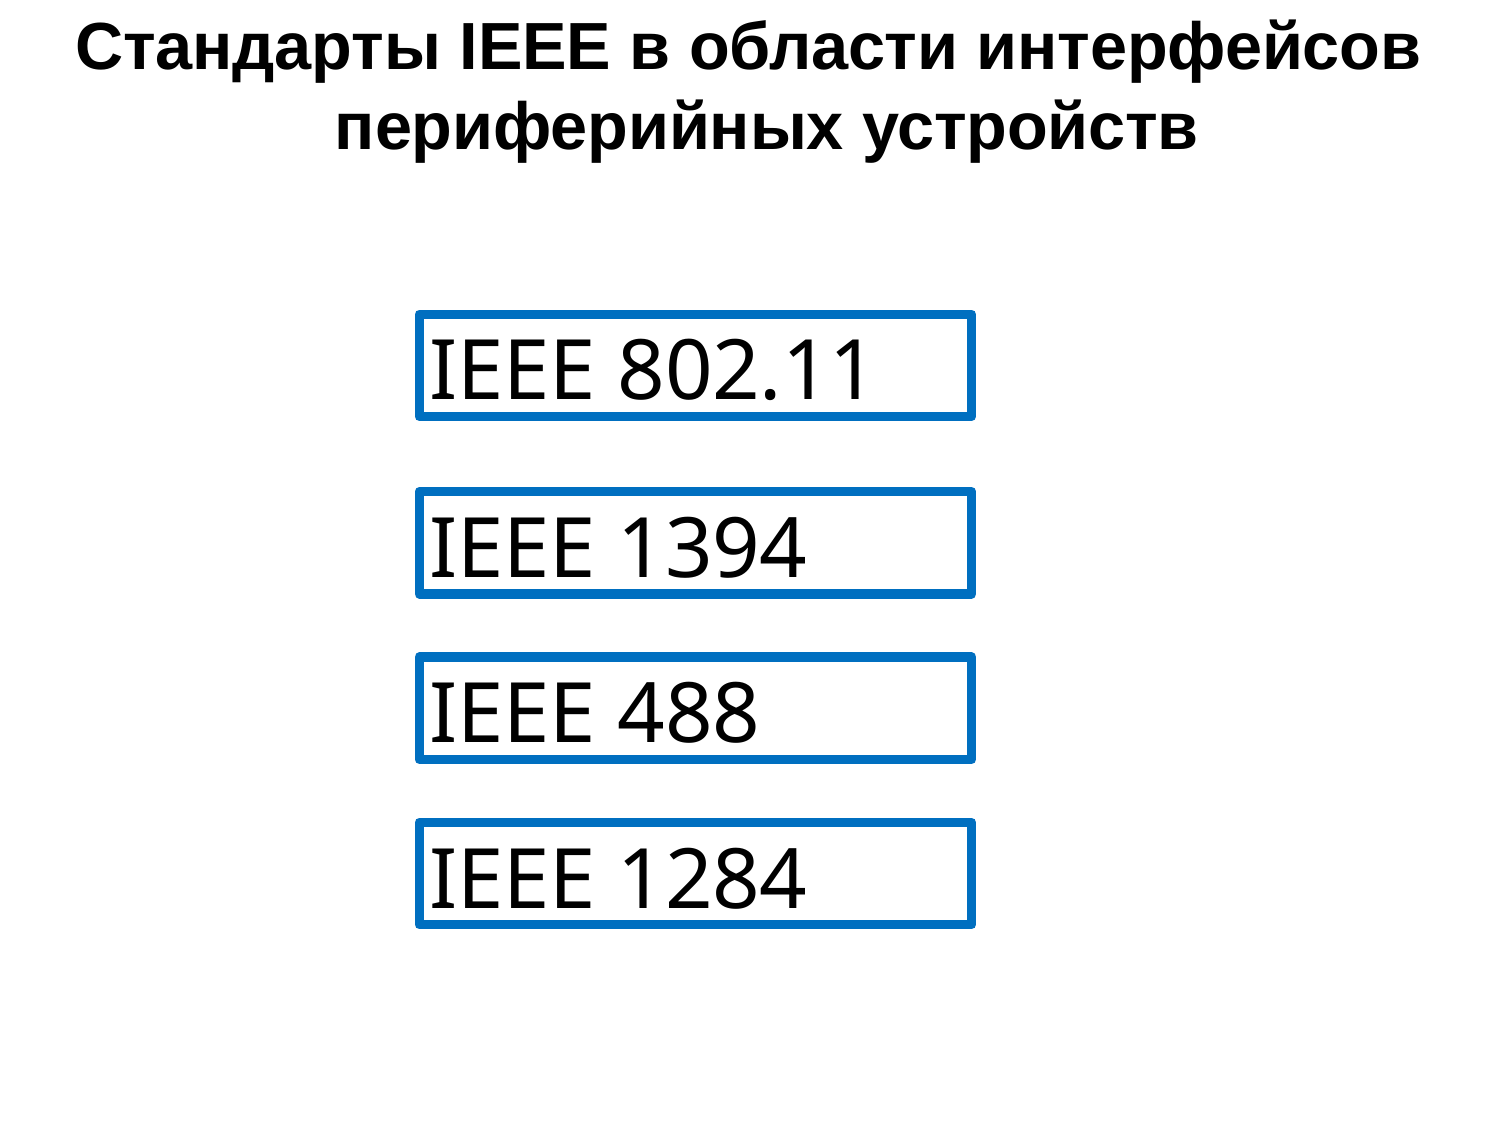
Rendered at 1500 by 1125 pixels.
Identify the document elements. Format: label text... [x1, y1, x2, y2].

text_box IEEE 1284 [419, 822, 972, 925]
text_box IEEE 488 [419, 656, 972, 760]
text_box IEEE 802.11 [419, 314, 972, 417]
title Стандарты IEEE в области интерфейсов периферийных устройств [72, 2, 1428, 191]
text_box IEEE 1394 [419, 491, 972, 594]
